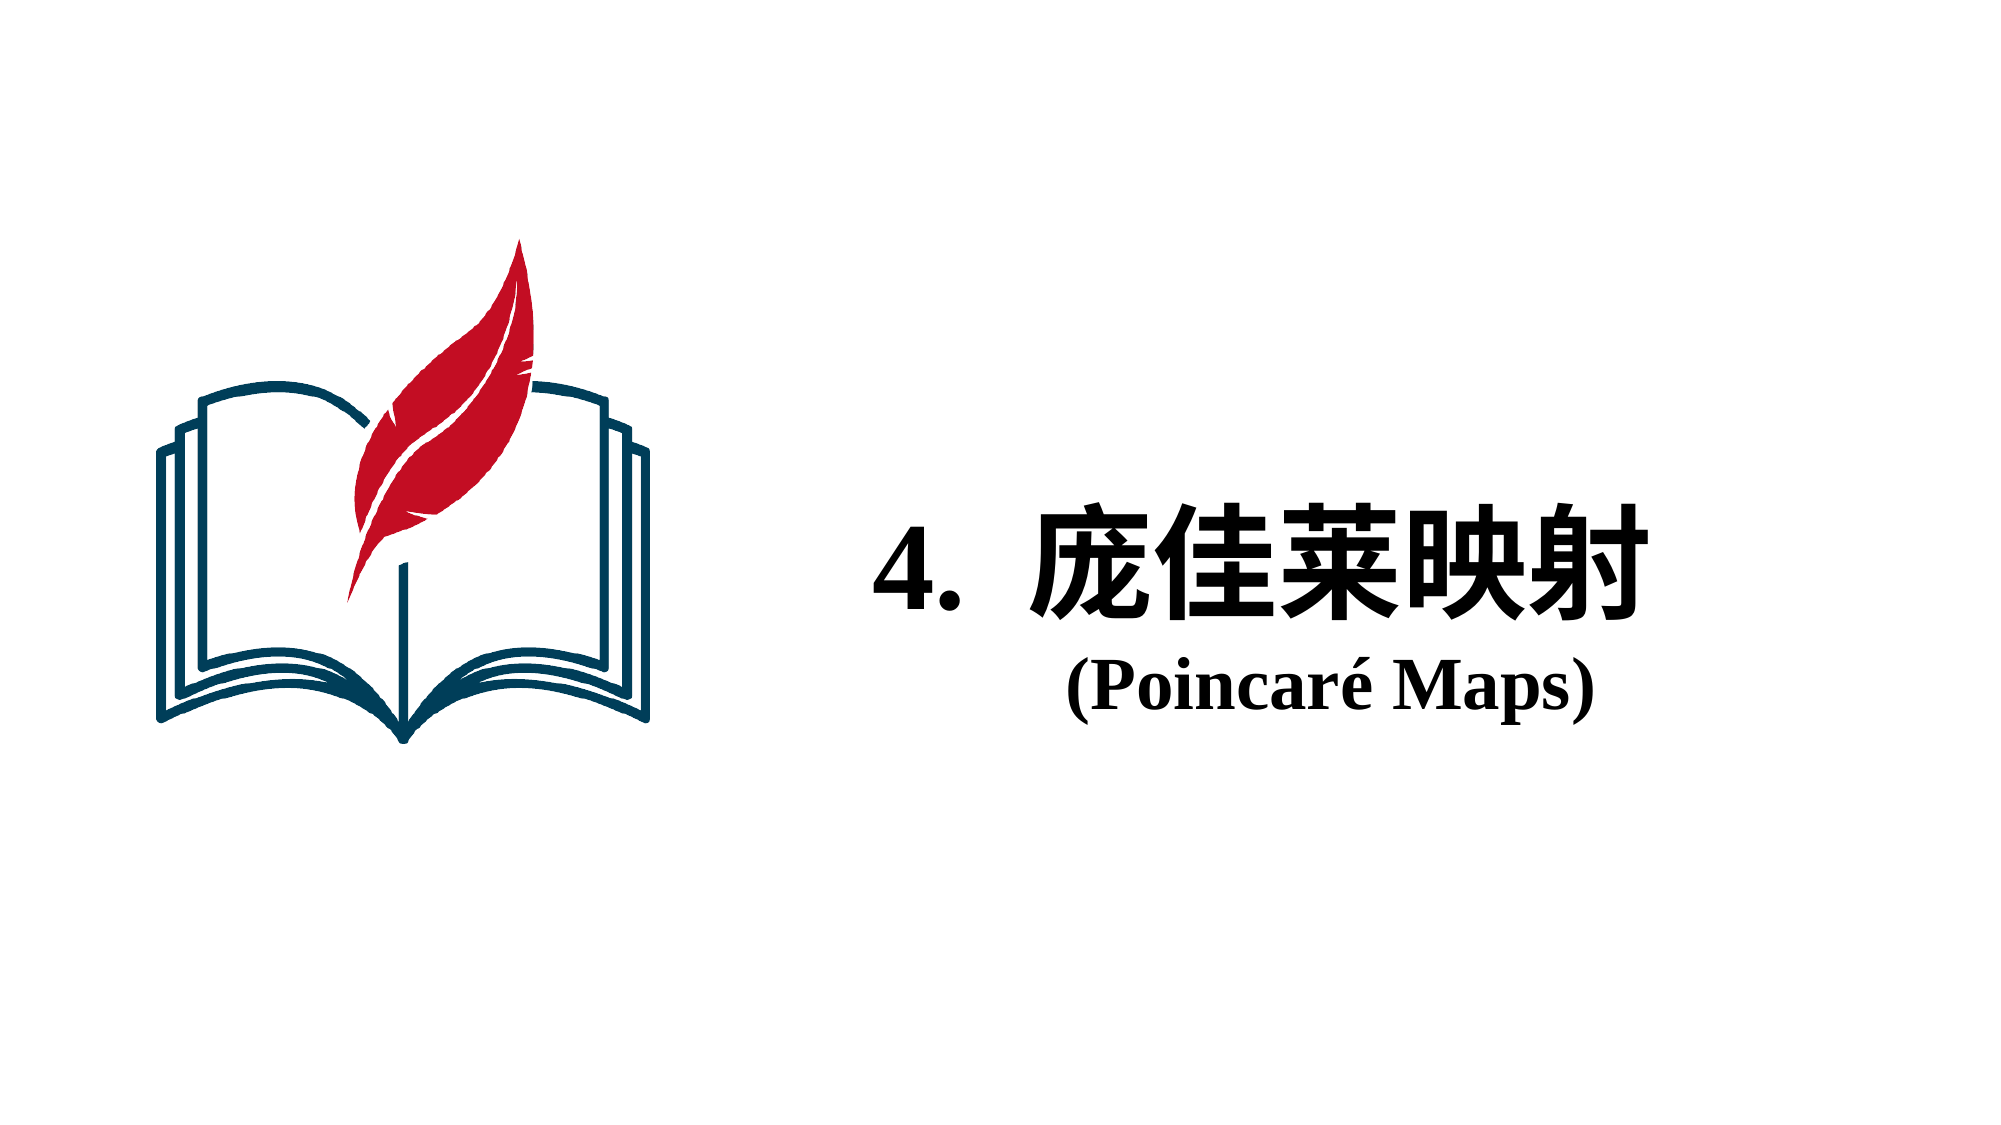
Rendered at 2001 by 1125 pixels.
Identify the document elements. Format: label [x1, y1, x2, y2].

text_box [156, 238, 1844, 744]
